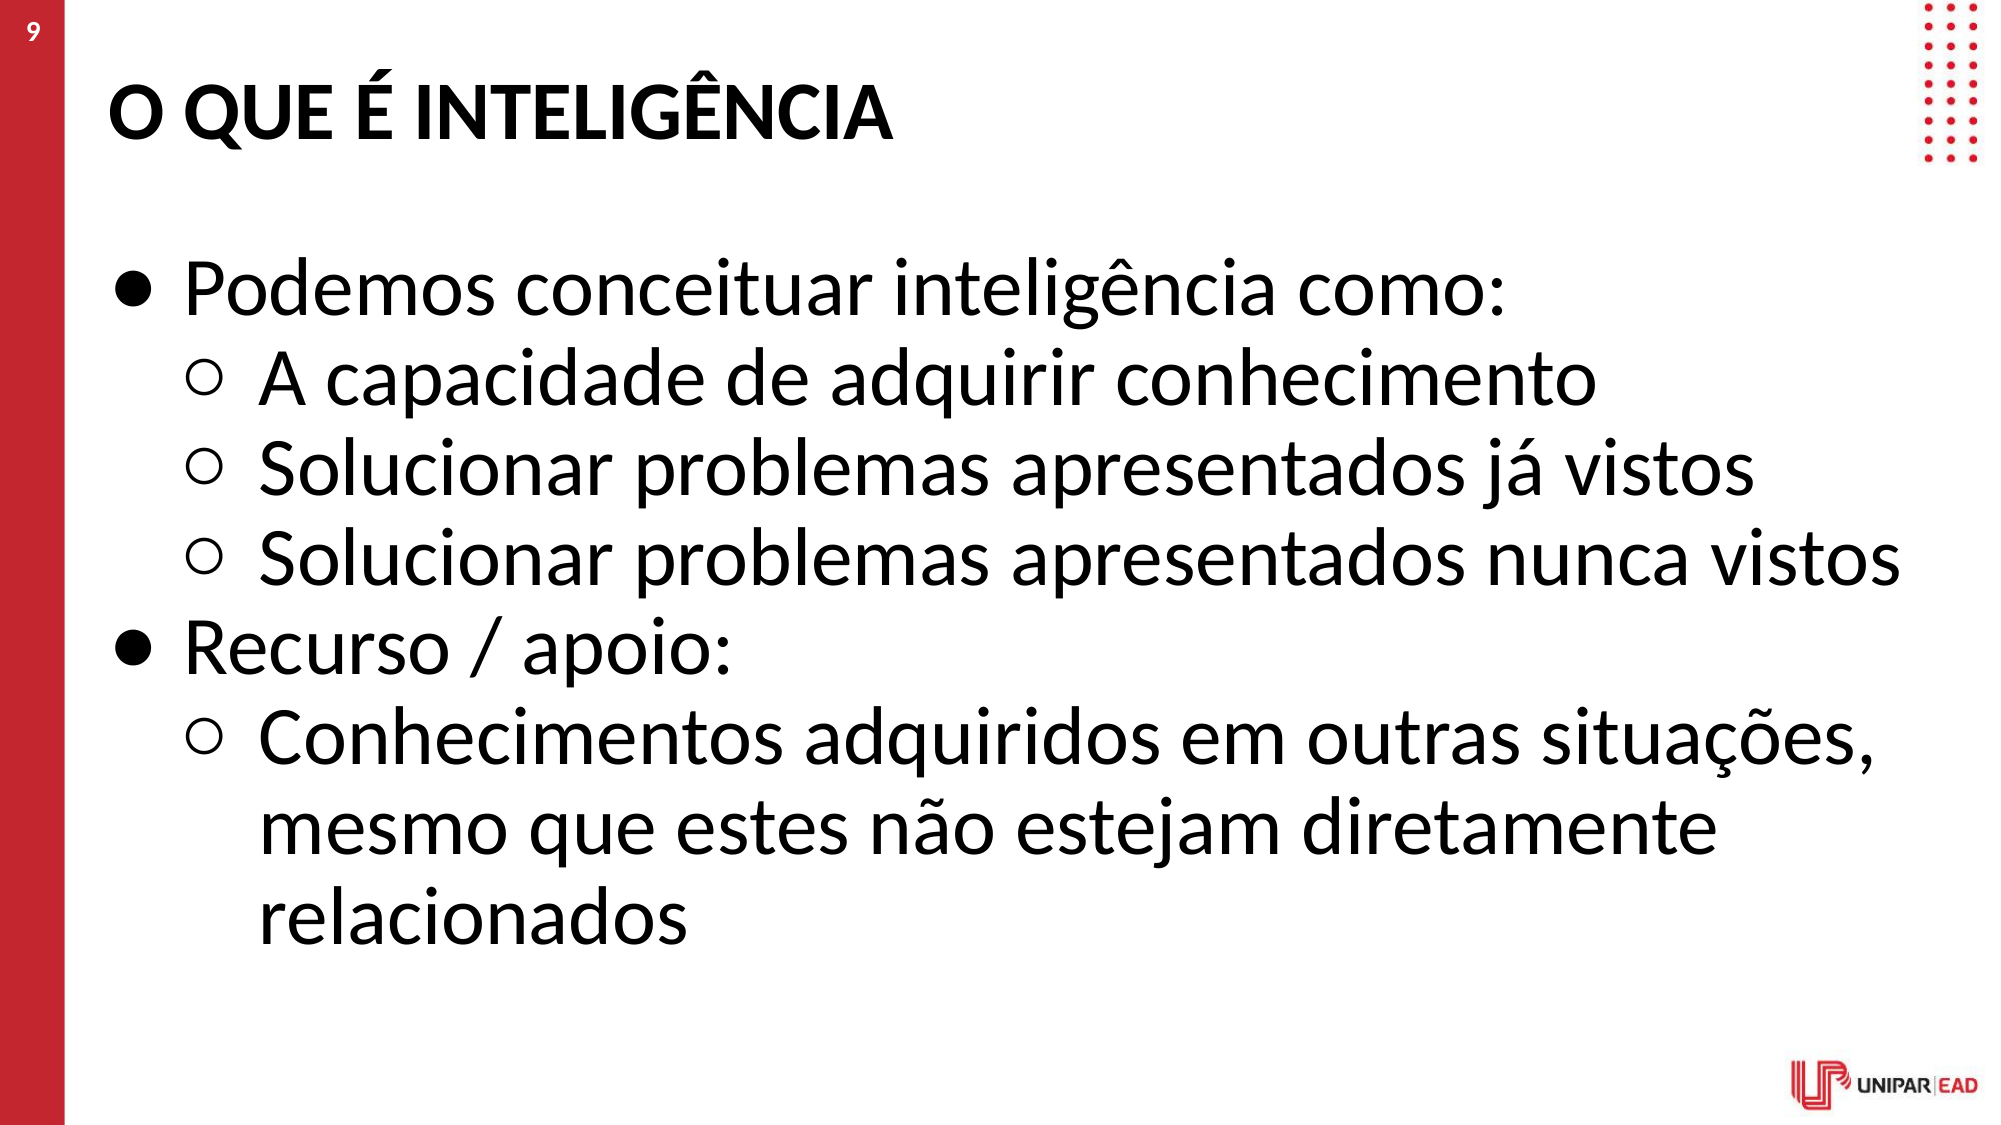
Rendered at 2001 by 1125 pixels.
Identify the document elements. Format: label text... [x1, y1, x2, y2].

title O QUE É INTELIGÊNCIA [93, 59, 1917, 189]
picture [0, 0, 2001, 1125]
slide_number ‹#› [0, 0, 73, 60]
list Podemos conceituar inteligência como: A capacidade de adquirir conhecimento Solucionar problemas apresentados já vistos Solucionar problemas apresentados nunca vistos Recurso / apoio: Conhecimentos adquiridos em outras situações, mesmo que estes não estejam diretamente relacionados [93, 235, 1967, 1044]
